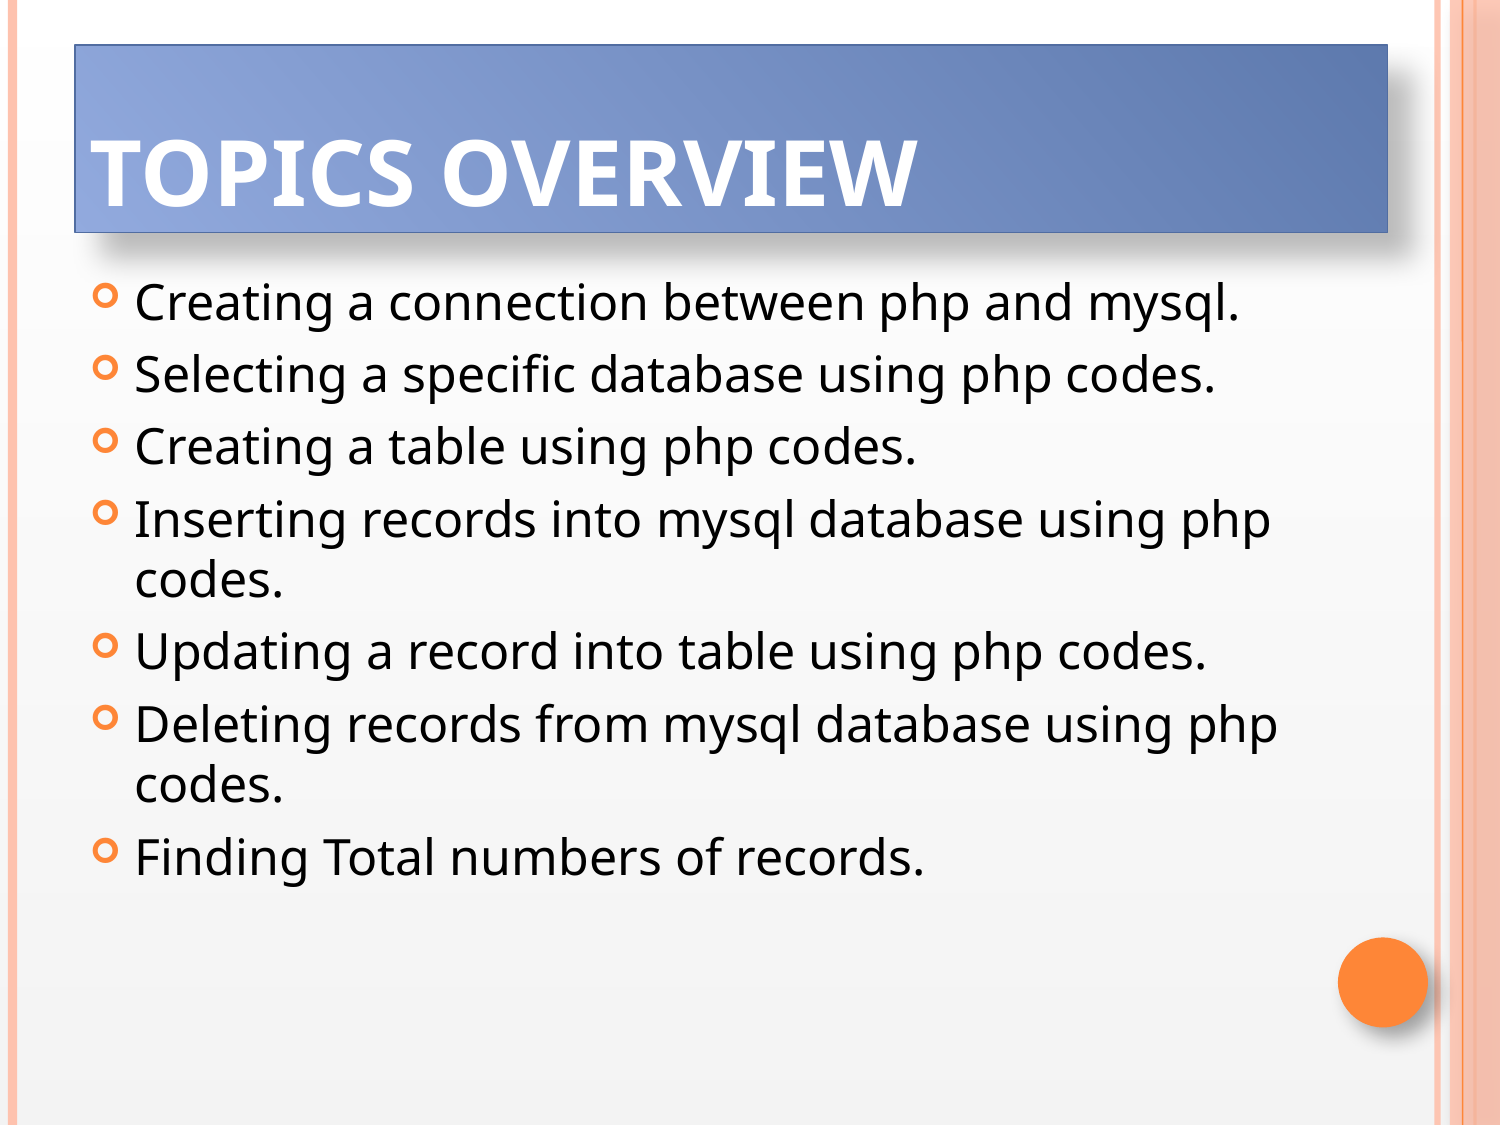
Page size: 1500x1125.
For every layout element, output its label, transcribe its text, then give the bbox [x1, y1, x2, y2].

title Topics overview [74, 44, 1388, 233]
list Creating a connection between php and mysql. Selecting a specific database using php codes. Creating a table using php codes. Inserting records into mysql database using php codes. Updating a record into table using php codes. Deleting records from mysql database using php codes. Finding Total numbers of records. [75, 262, 1425, 1062]
